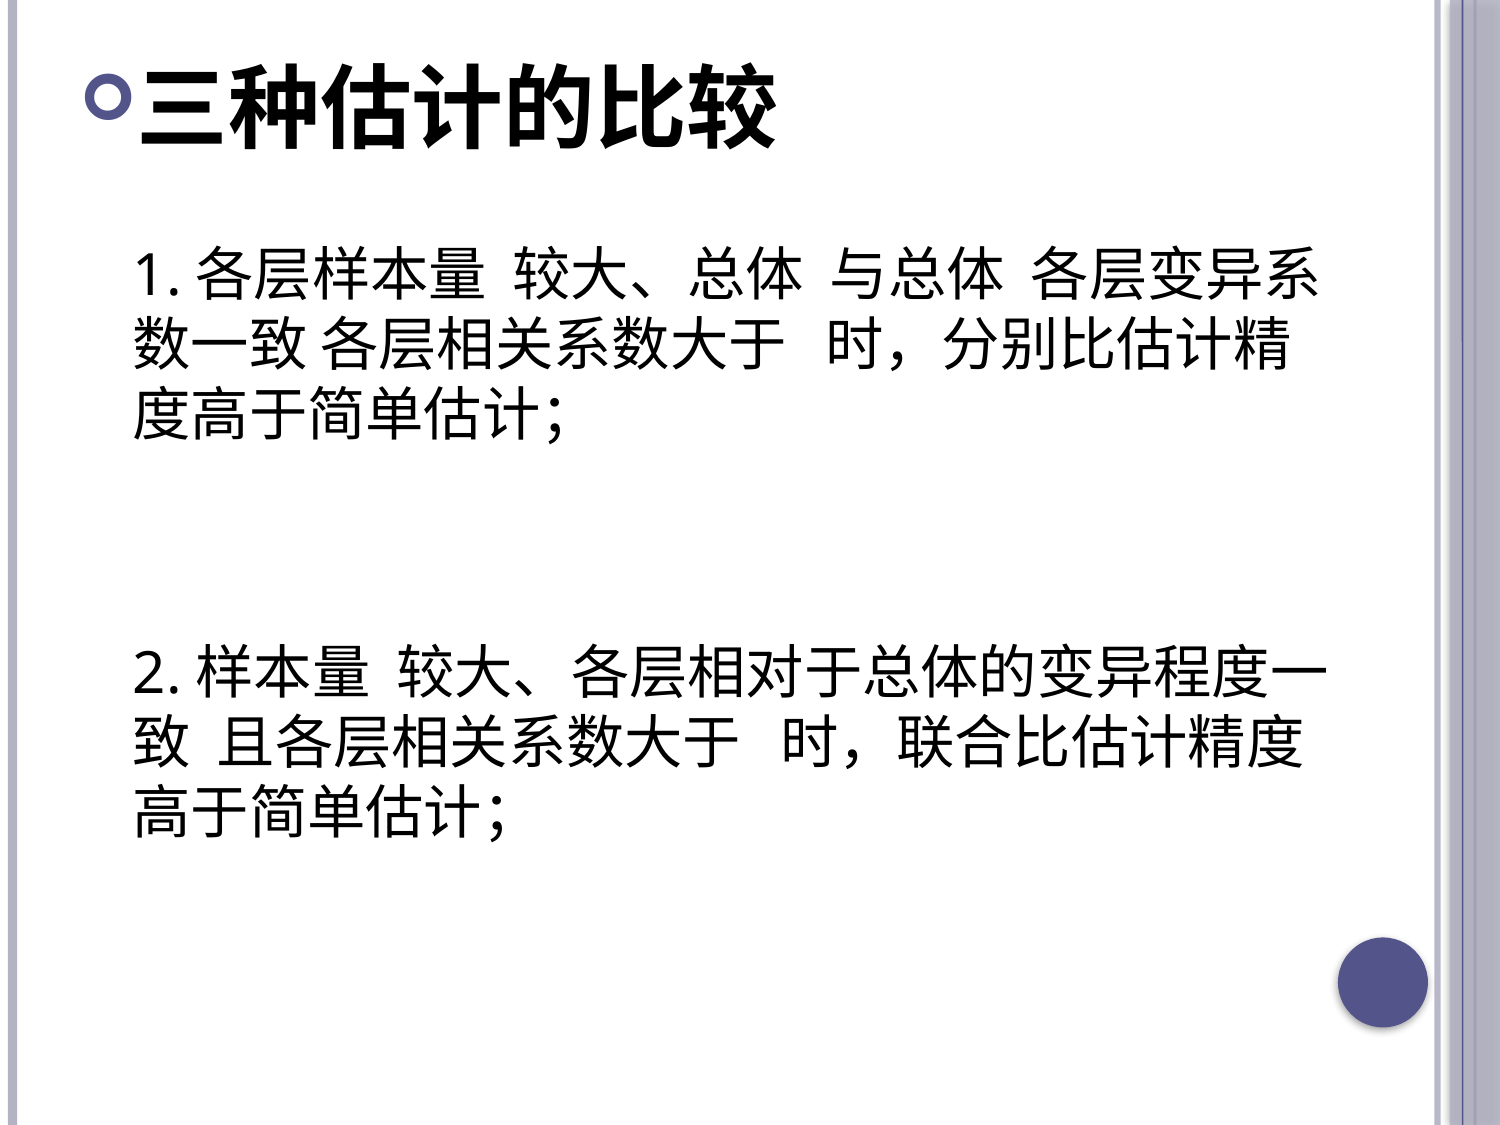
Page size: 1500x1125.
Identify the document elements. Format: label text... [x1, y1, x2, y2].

text_box 三种估计的比较 [64, 42, 1412, 188]
